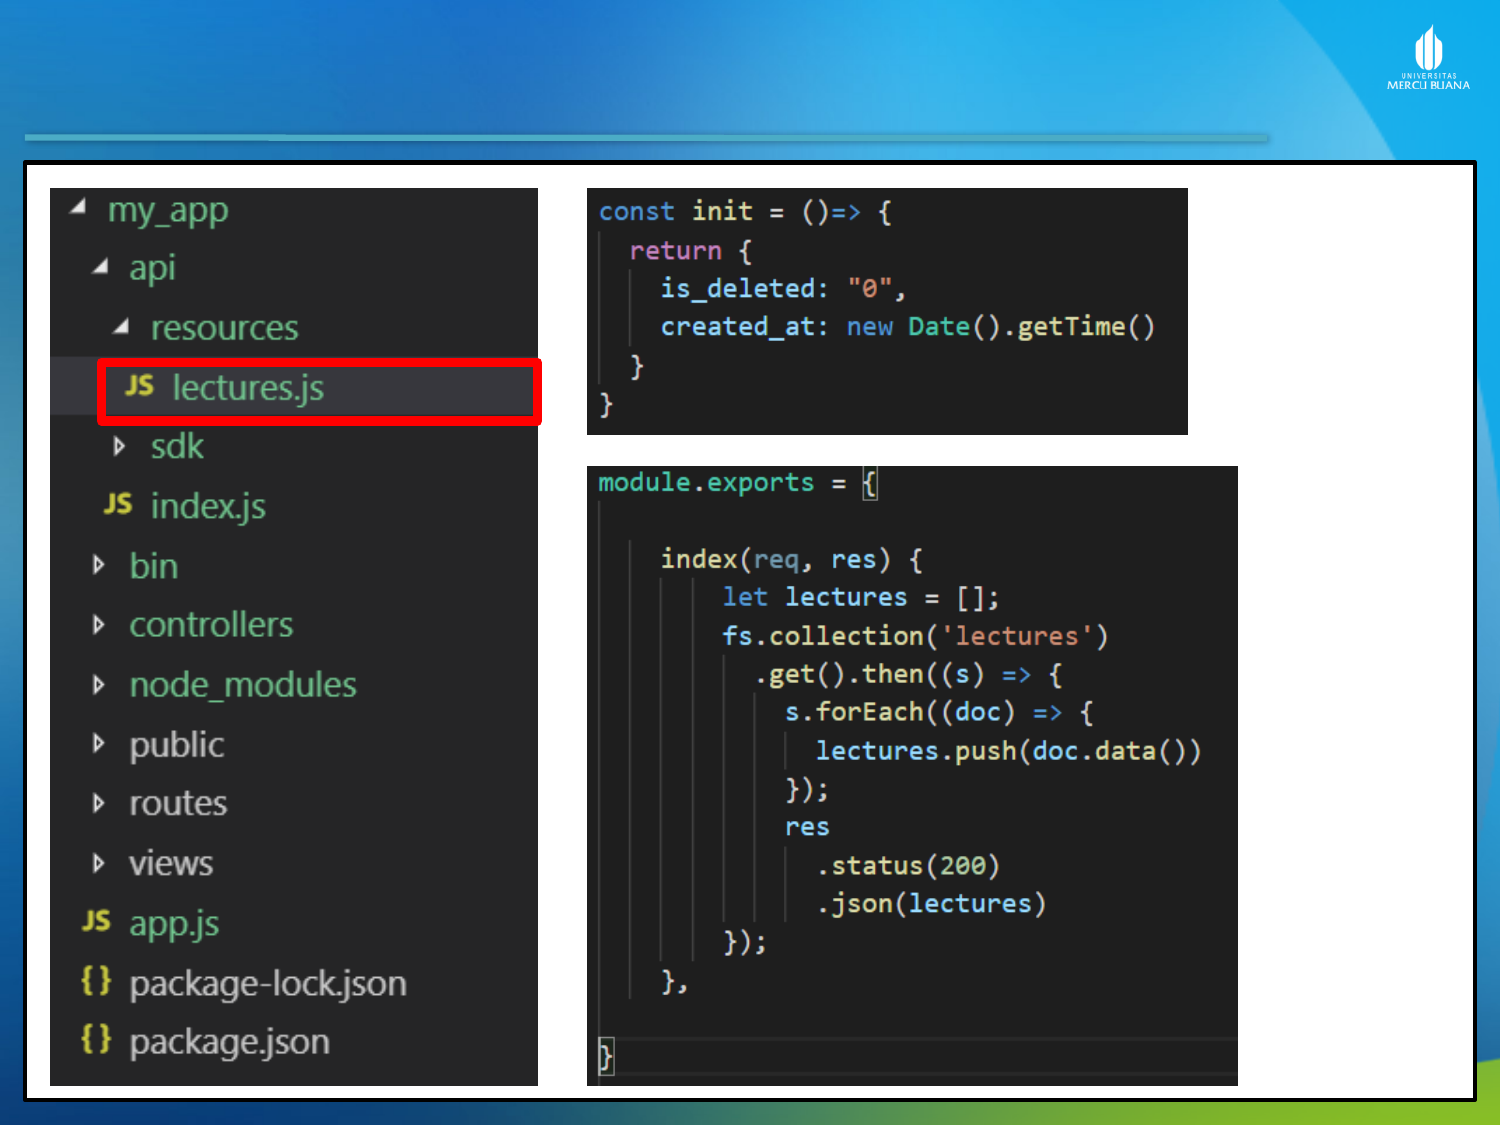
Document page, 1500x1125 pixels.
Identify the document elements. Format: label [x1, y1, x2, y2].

text_box [23, 160, 1477, 1102]
picture [0, 0, 1500, 1125]
